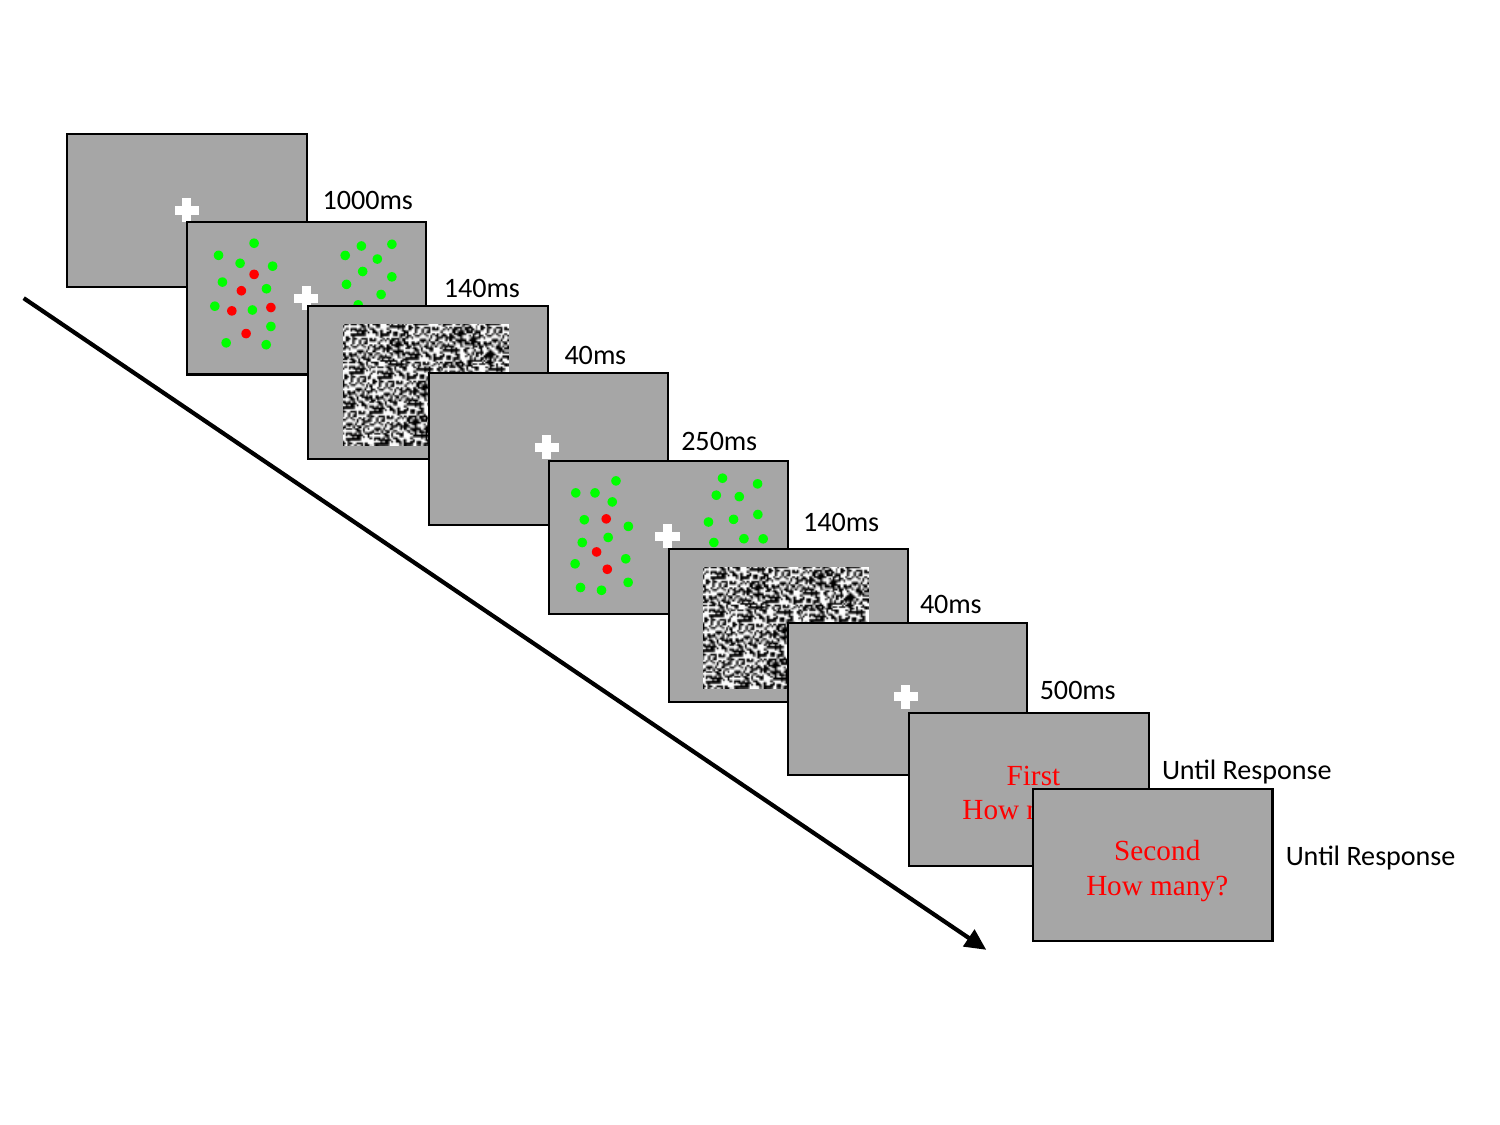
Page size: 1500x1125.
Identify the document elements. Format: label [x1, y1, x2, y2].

text_box [23, 133, 1475, 950]
